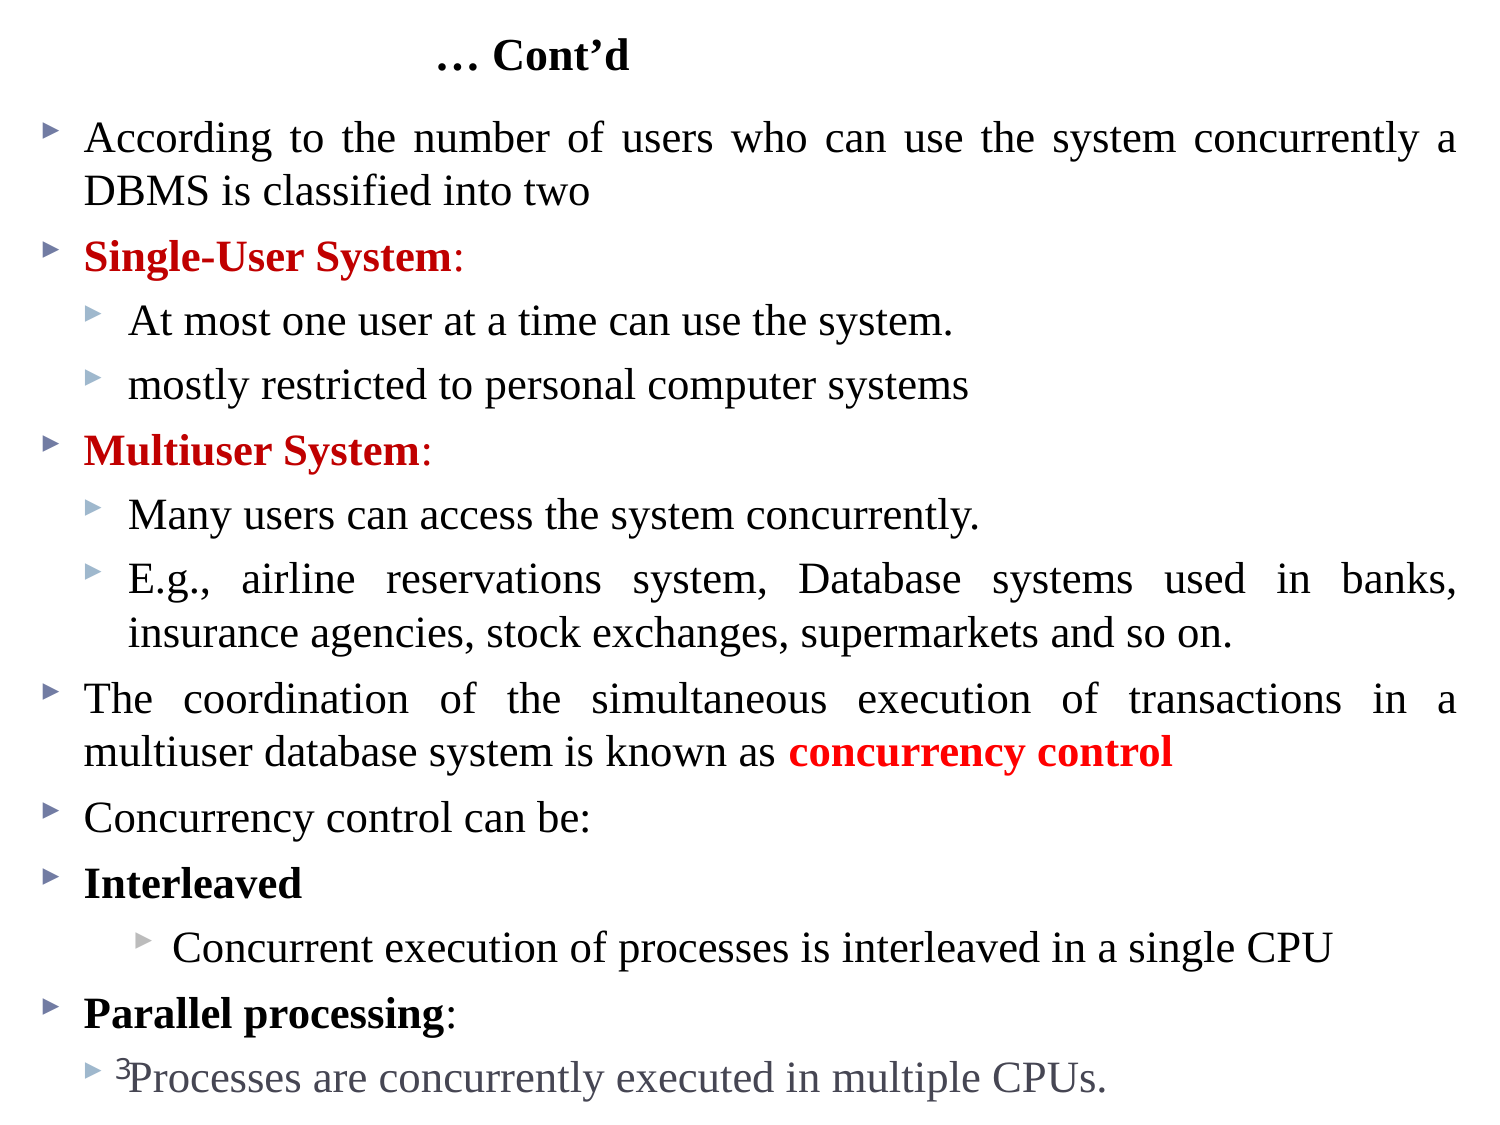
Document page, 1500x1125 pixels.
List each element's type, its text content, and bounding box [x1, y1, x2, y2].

title … Cont’d [75, 24, 1425, 88]
list According to the number of users who can use the system concurrently a DBMS is classified into two Single-User System: At most one user at a time can use the system. mostly restricted to personal computer systems Multiuser System: Many users can access the system concurrently. E.g., airline reservations system, Database systems used in banks, insurance agencies, stock exchanges, supermarkets and so on. The coordination of the simultaneous execution of transactions in a multiuser database system is known as concurrency control Concurrency control can be: Interleaved Concurrent execution of processes is interleaved in a single CPU Parallel processing: Processes are concurrently executed in multiple CPUs. [24, 99, 1475, 1113]
